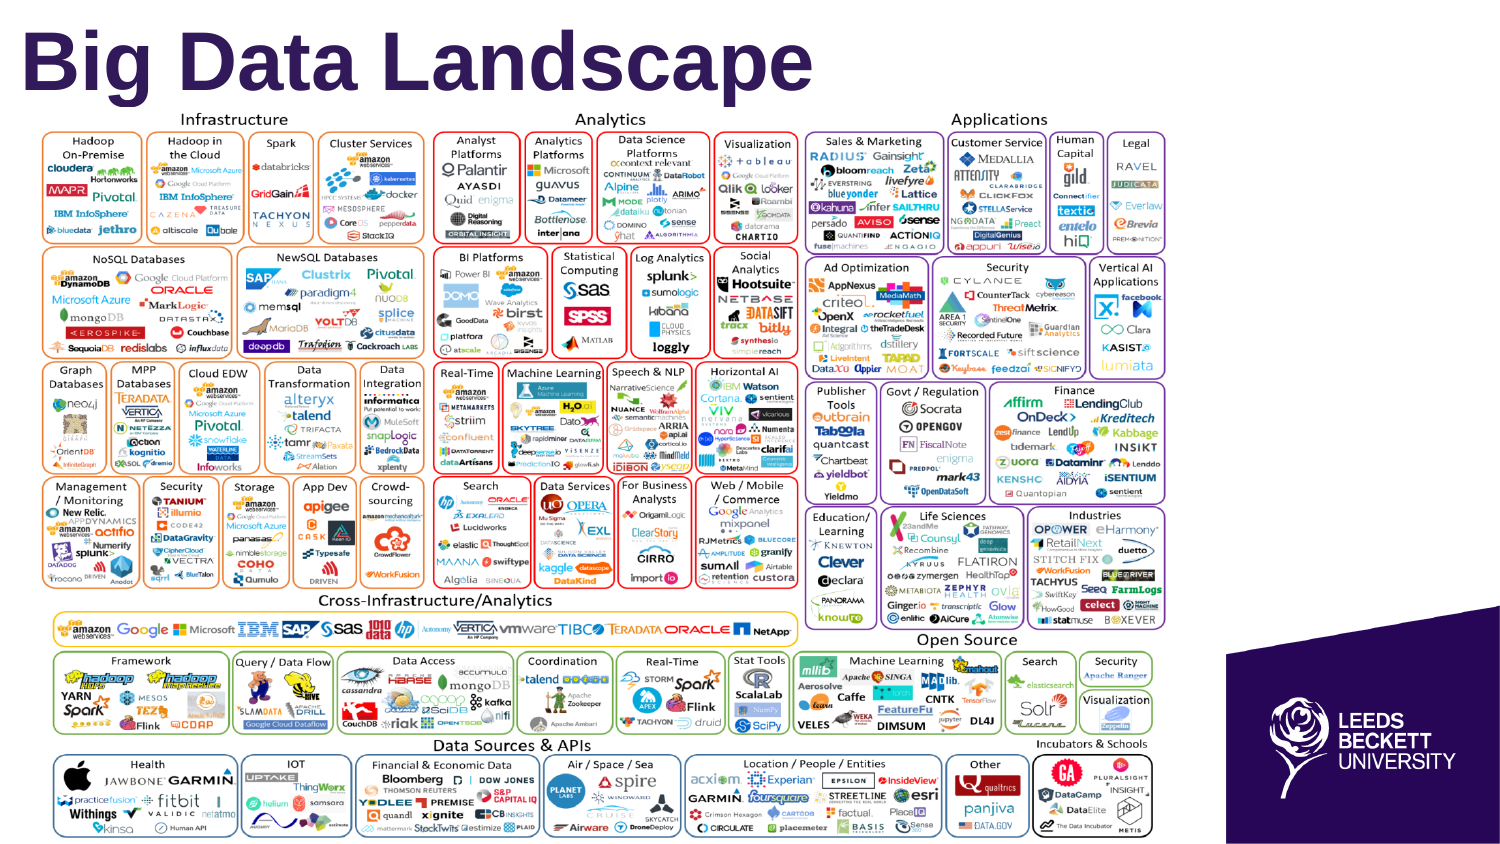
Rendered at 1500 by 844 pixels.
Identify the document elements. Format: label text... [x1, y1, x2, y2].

title Big Data Landscape [5, 0, 1019, 141]
picture [0, 0, 1500, 844]
